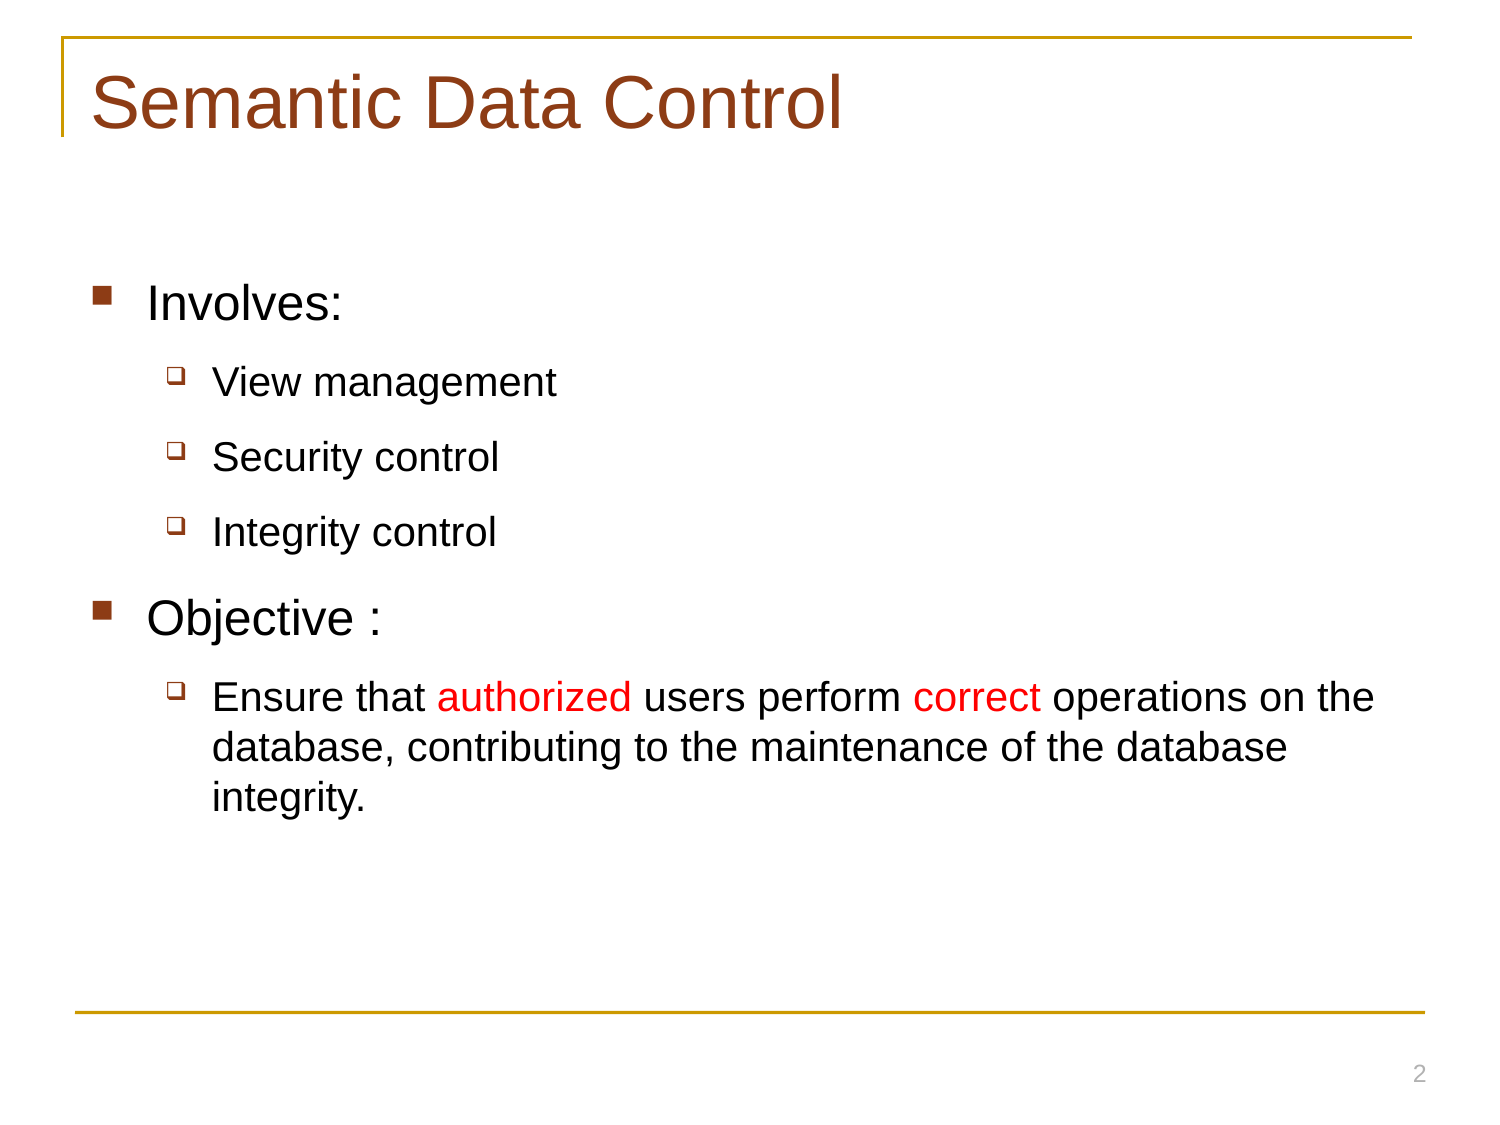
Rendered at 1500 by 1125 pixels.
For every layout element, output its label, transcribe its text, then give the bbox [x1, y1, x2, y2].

slide_number 2 [1104, 1042, 1442, 1103]
title Semantic Data Control [74, 45, 1426, 233]
list Involves: View management Security control Integrity control Objective : Ensure that authorized users perform correct operations on the database, contributing to the maintenance of the database integrity. [74, 262, 1426, 1006]
